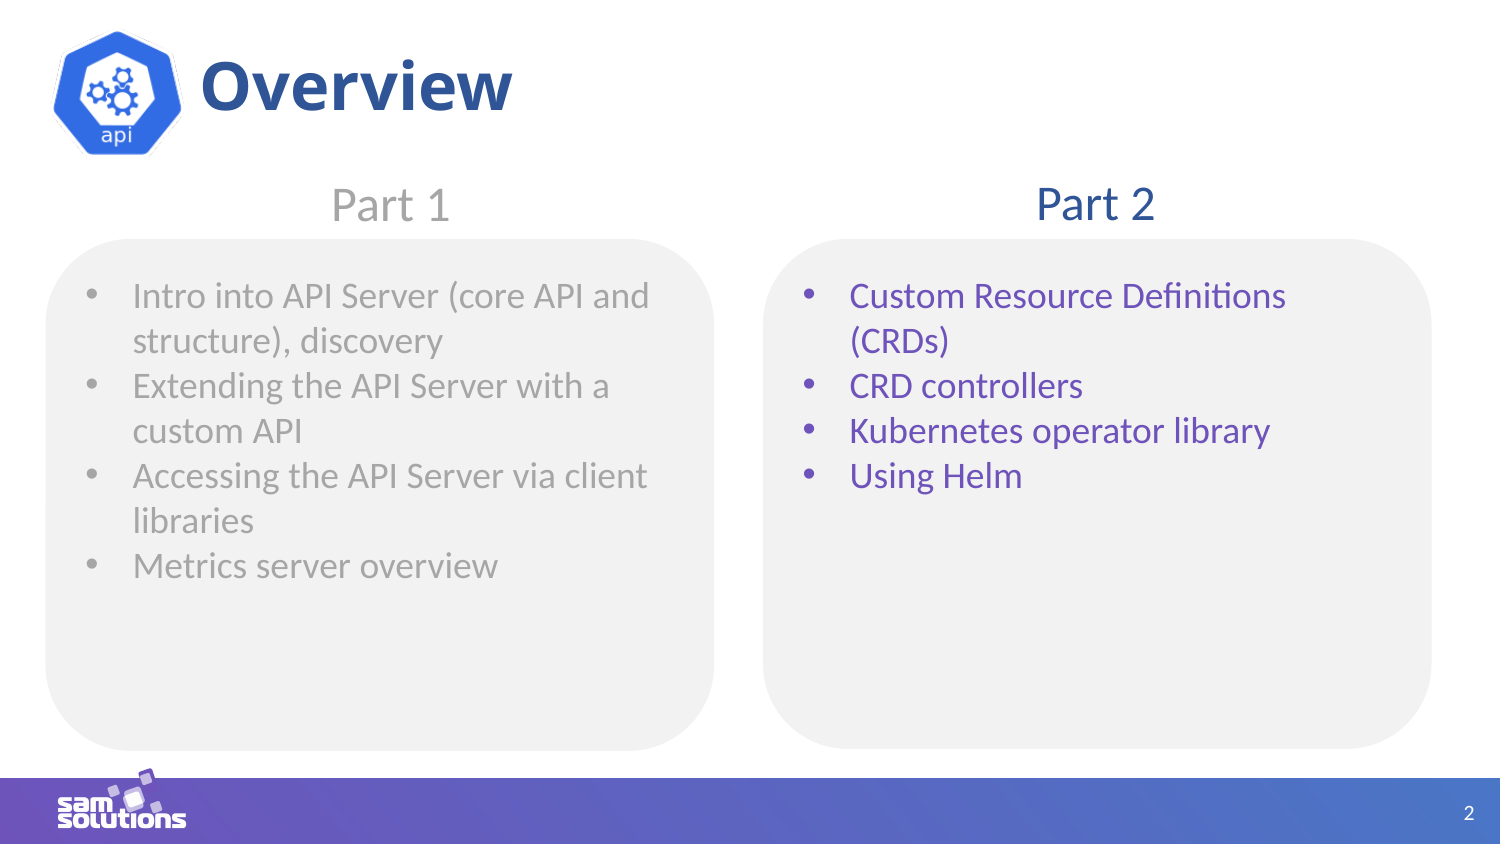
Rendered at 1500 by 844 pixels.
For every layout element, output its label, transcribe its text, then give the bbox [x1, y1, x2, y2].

title Overview [185, 36, 1439, 141]
picture [50, 28, 185, 158]
picture [56, 763, 188, 829]
text_box Intro into API Server (core API and structure), discovery Extending the API Server with a custom API Accessing the API Server via client libraries Metrics server overview [44, 237, 716, 752]
text_box Custom Resource Definitions (CRDs) CRD controllers Kubernetes operator library Using Helm [761, 237, 1433, 750]
text_box [848, 238, 1383, 704]
text_box [117, 259, 670, 681]
text_box Part 1 [316, 163, 471, 239]
text_box Part 2 [1021, 163, 1176, 238]
